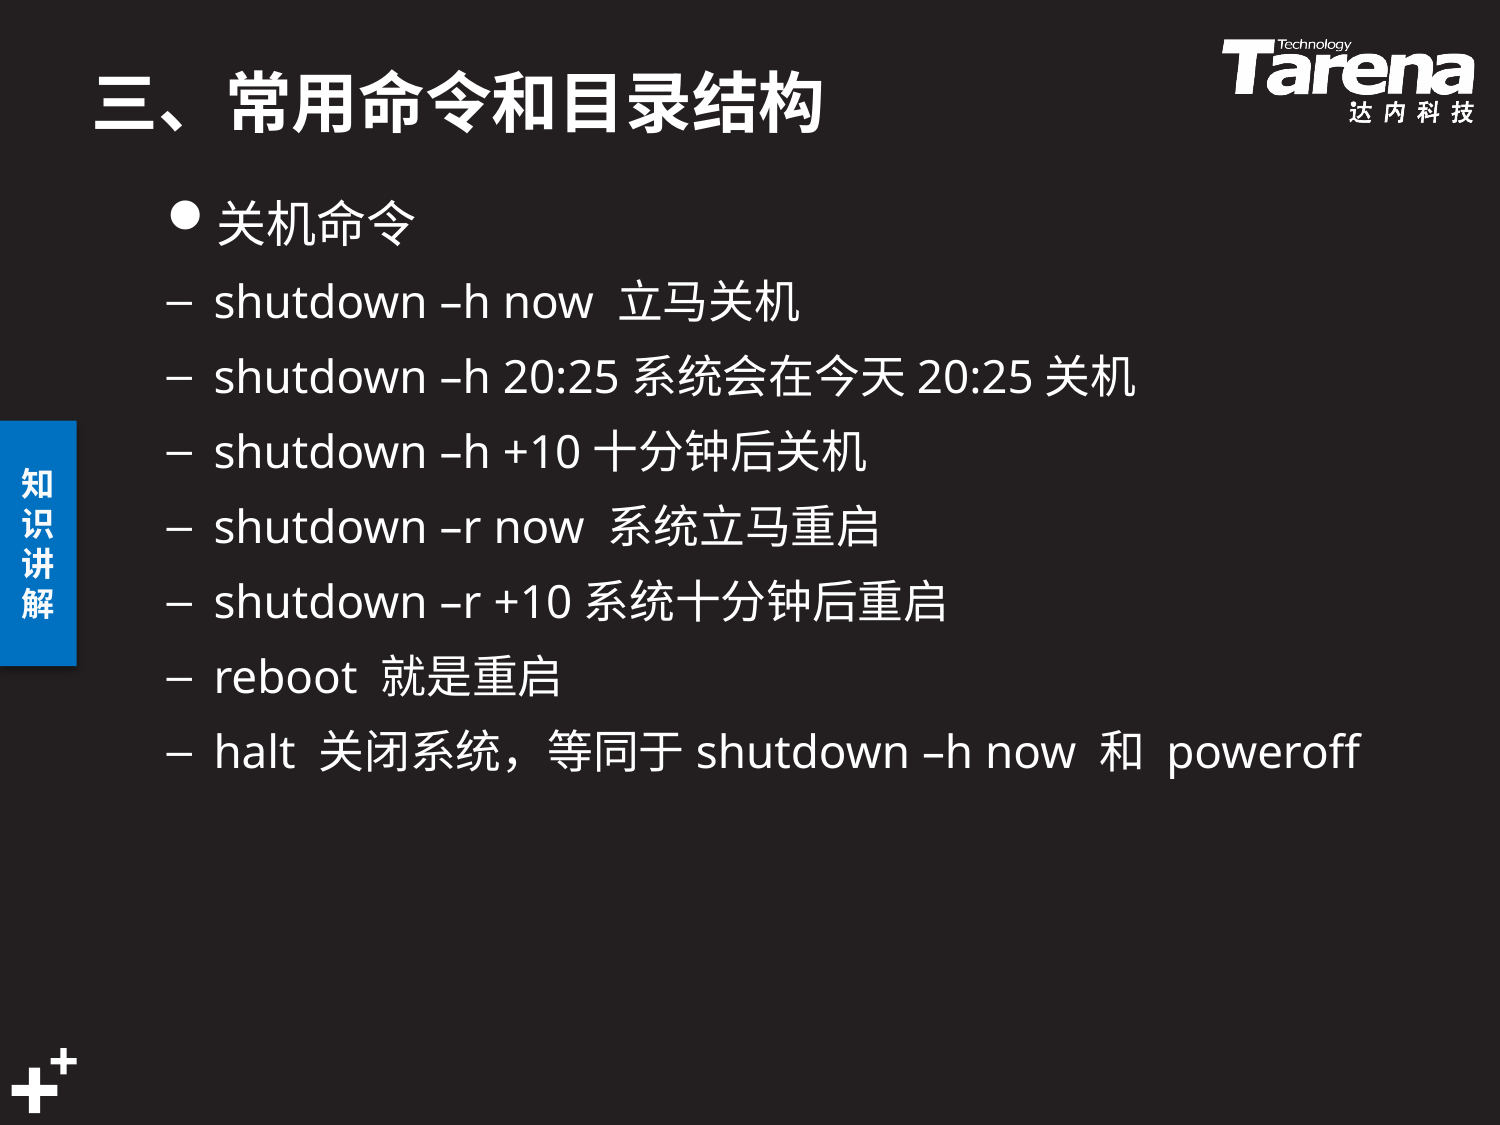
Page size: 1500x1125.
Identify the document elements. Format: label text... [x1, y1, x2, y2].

picture [1222, 39, 1475, 123]
title 三、常用命令和目录结构 [76, 42, 1188, 160]
list 关机命令 shutdown –h now 立马关机 shutdown –h 20:25系统会在今天20:25关机 shutdown –h +10十分钟后关机 shutdown –r now 系统立马重启 shutdown –r +10系统十分钟后重启 reboot 就是重启 halt 关闭系统，等同于shutdown –h now 和 poweroff [76, 172, 1400, 799]
